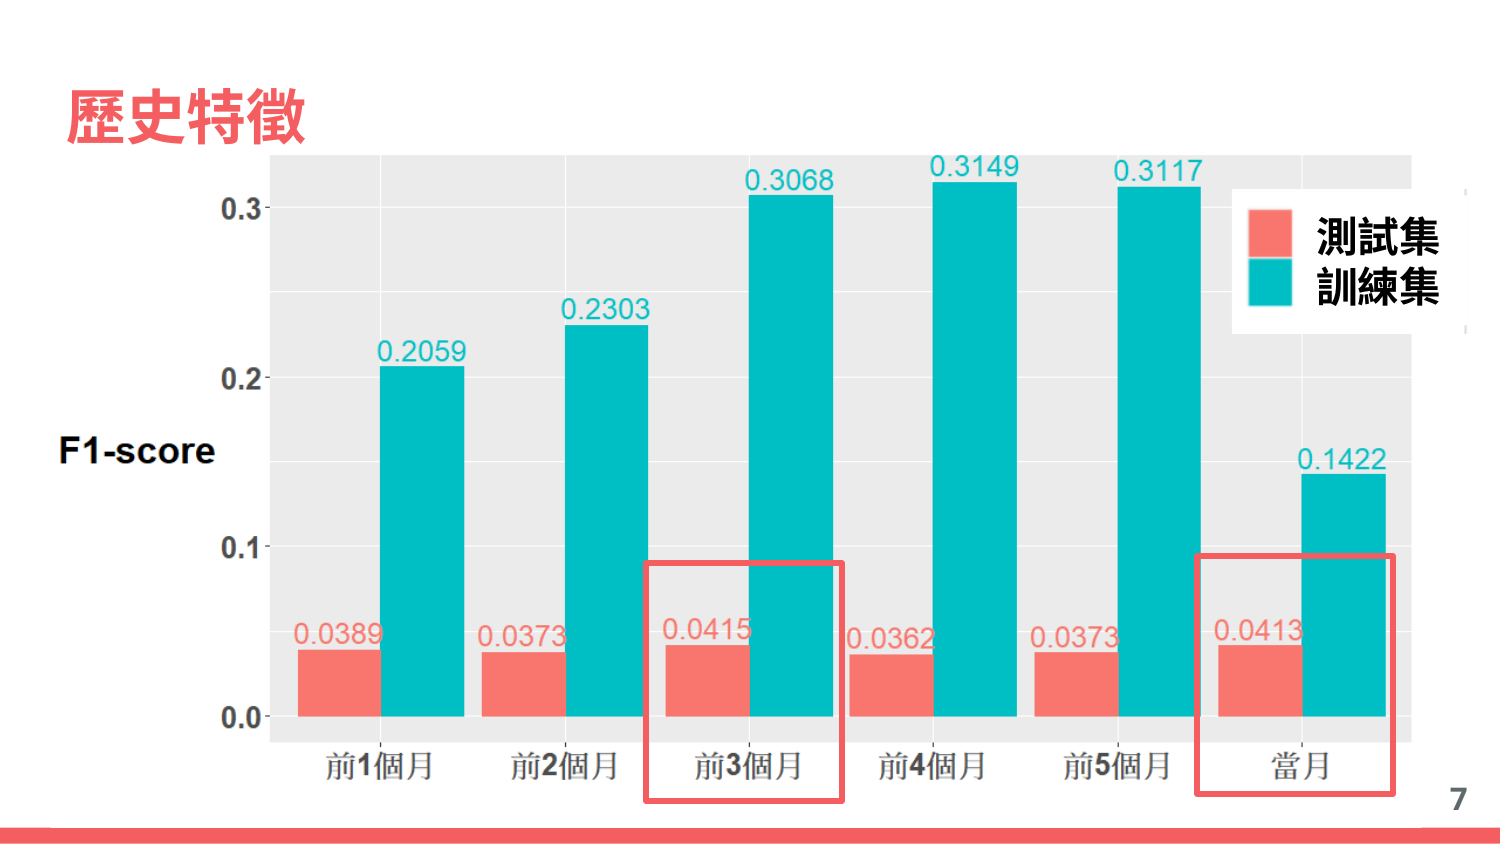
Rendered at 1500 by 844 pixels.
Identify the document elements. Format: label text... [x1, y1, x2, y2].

title 歷史特徵 [51, 64, 1449, 167]
picture [50, 147, 1421, 828]
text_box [1231, 188, 1468, 334]
slide_number 7 [1422, 767, 1483, 833]
